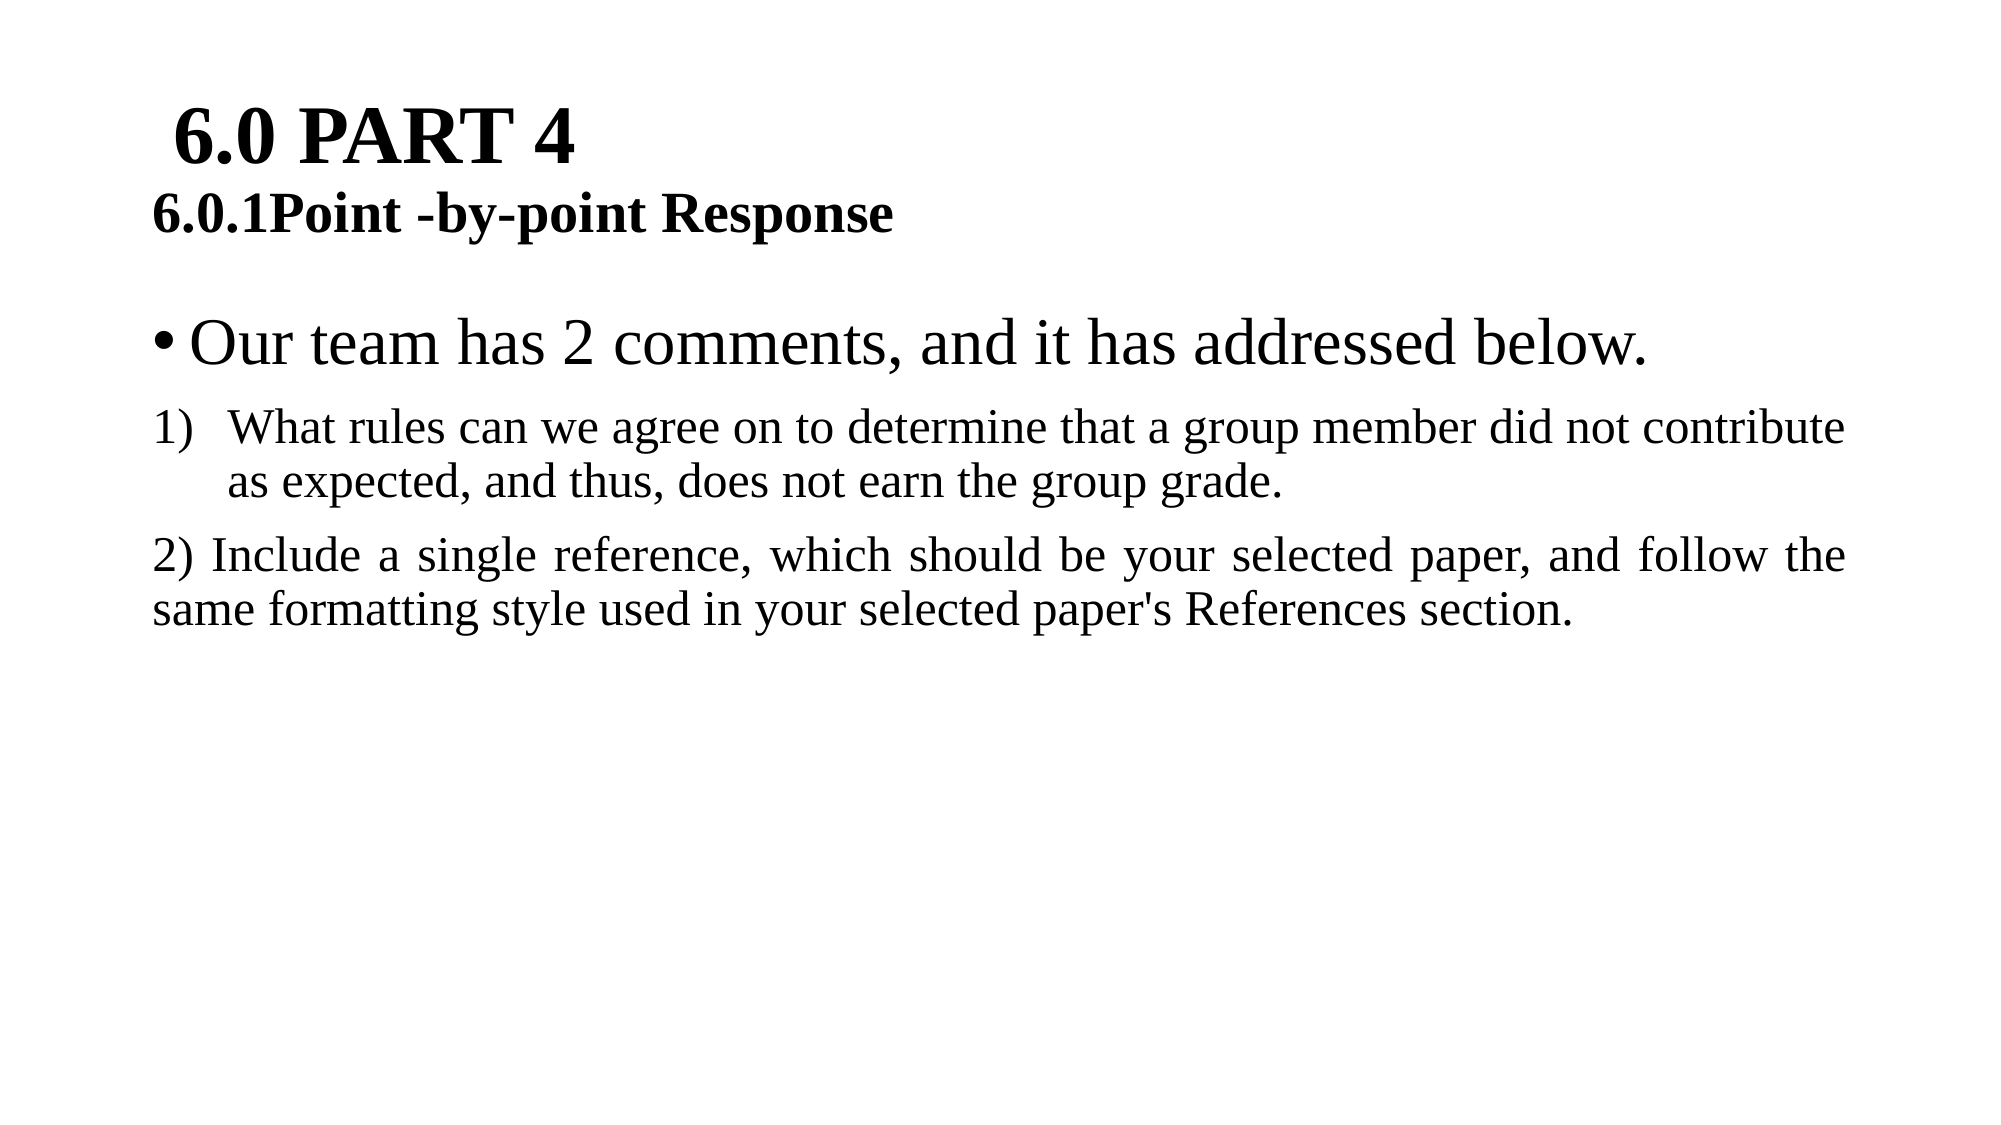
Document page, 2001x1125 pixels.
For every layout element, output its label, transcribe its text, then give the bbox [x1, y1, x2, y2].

title 6.0 PART 4 6.0.1Point -by-point Response [137, 59, 1863, 278]
list Our team has 2 comments, and it has addressed below. What rules can we agree on to determine that a group member did not contribute as expected, and thus, does not earn the group grade. 2) Include a single reference, which should be your selected paper, and follow the same formatting style used in your selected paper's References section. [137, 299, 1863, 1014]
